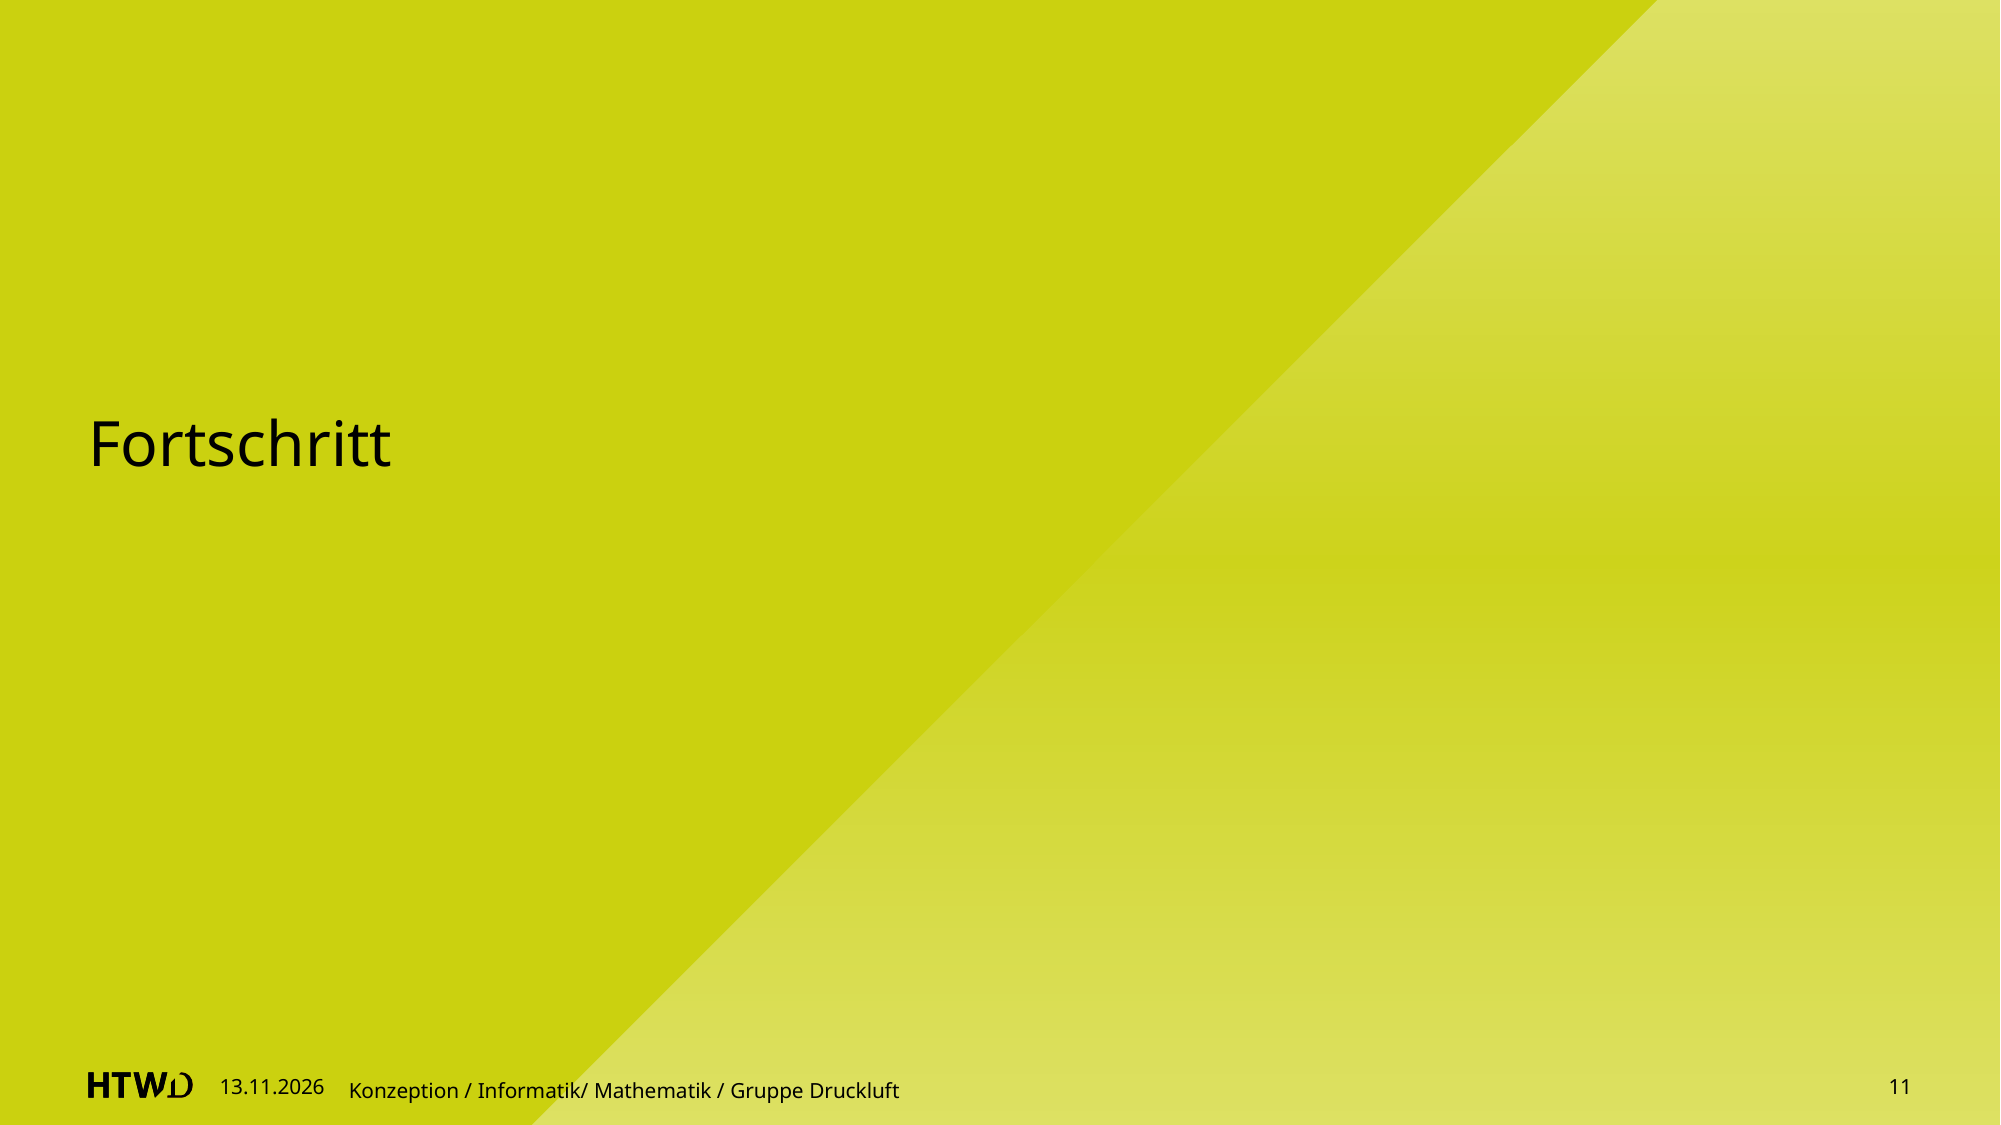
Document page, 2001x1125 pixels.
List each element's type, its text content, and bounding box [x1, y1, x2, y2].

slide_number <Foliennummer> [1823, 1072, 1913, 1103]
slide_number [210, 1072, 335, 1103]
title Fortschritt [88, 403, 993, 670]
footer Konzeption / Informatik/ Mathematik / Gruppe Druckluft [348, 1072, 1767, 1103]
